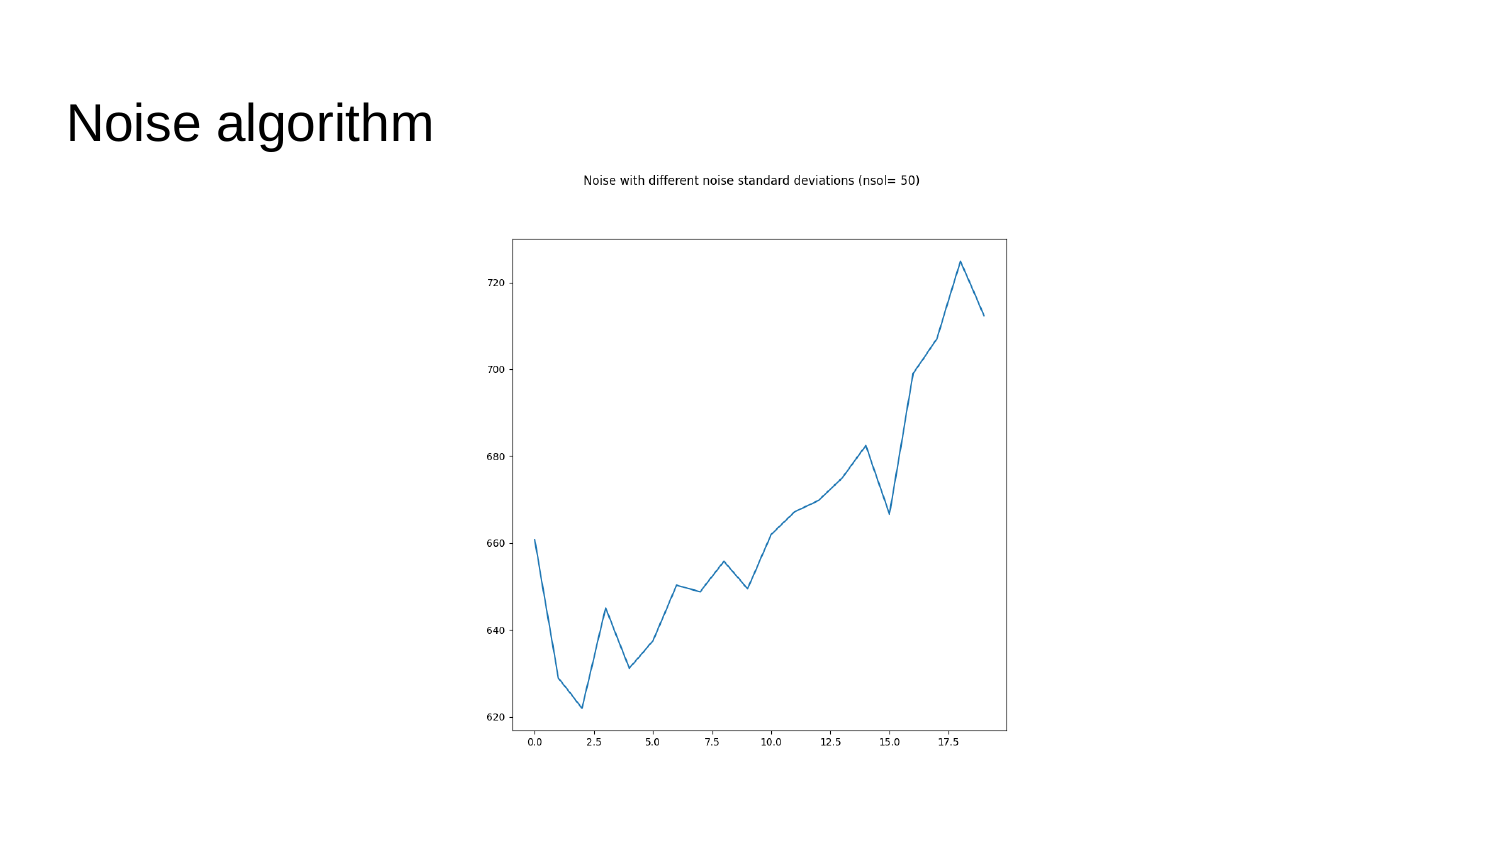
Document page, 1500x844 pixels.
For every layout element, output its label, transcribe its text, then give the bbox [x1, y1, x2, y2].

picture [446, 166, 1053, 794]
title Noise algorithm [51, 72, 1449, 167]
